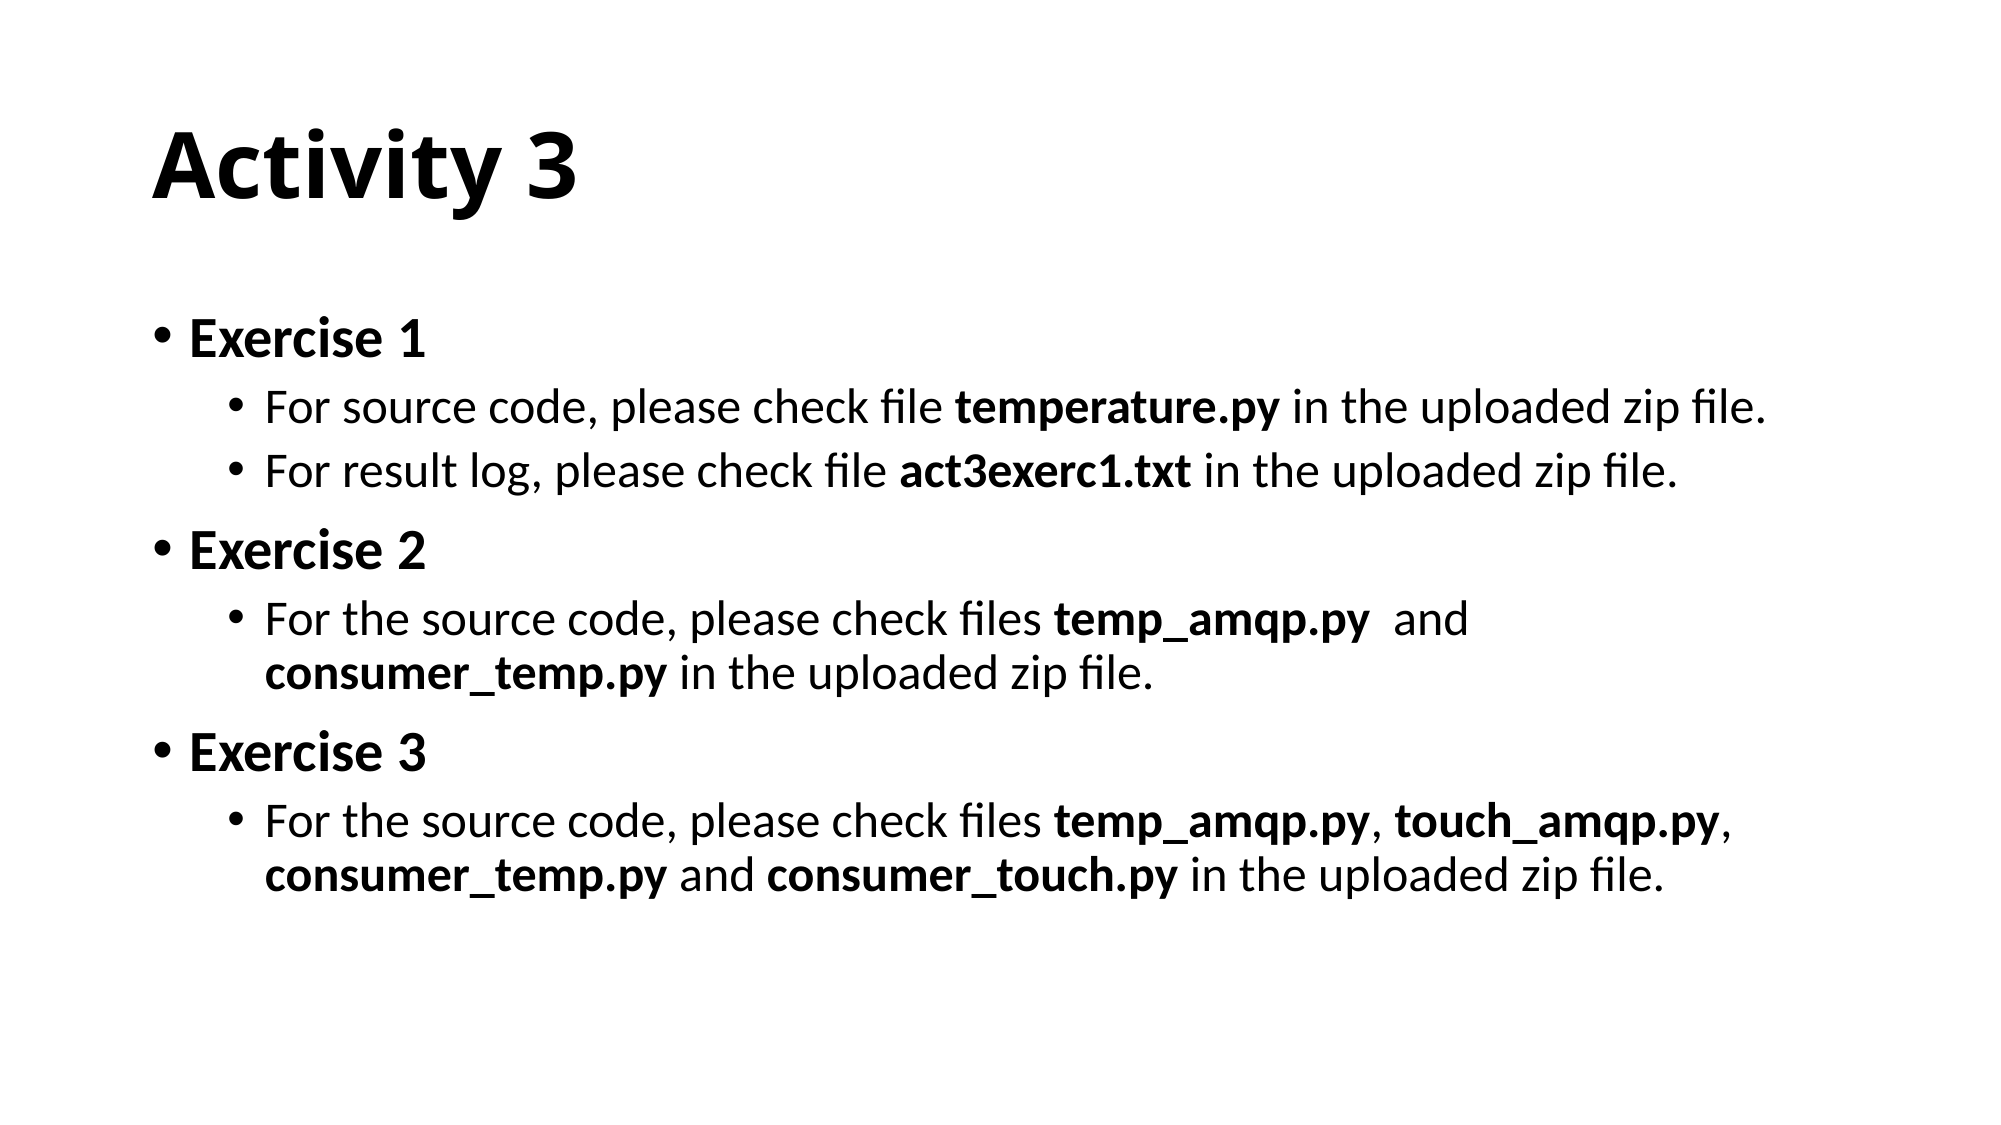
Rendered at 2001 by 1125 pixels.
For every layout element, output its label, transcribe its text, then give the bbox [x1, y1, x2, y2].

title Activity 3 [137, 59, 1863, 278]
list Exercise 1 For source code, please check file temperature.py in the uploaded zip file. For result log, please check file act3exerc1.txt in the uploaded zip file. Exercise 2 For the source code, please check files temp_amqp.py and consumer_temp.py in the uploaded zip file. Exercise 3 For the source code, please check files temp_amqp.py, touch_amqp.py, consumer_temp.py and consumer_touch.py in the uploaded zip file. [137, 299, 1863, 1014]
